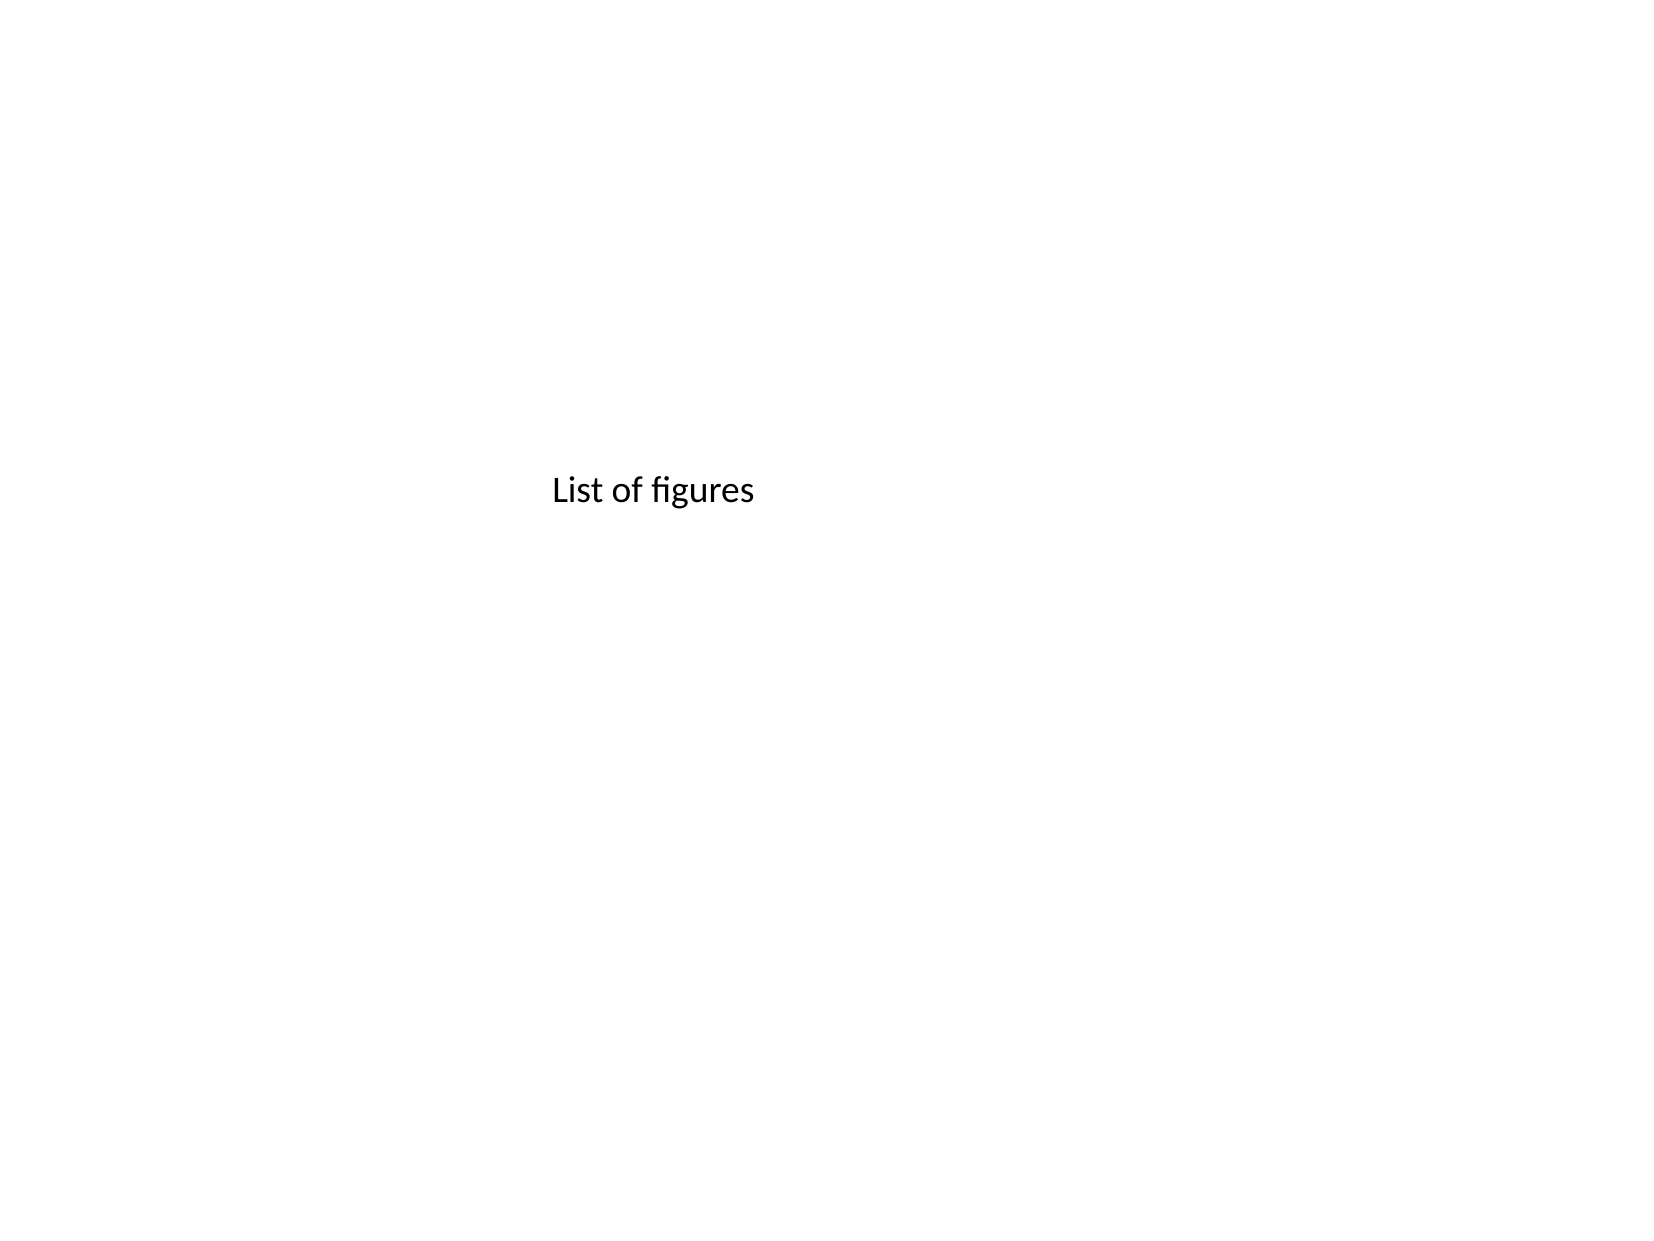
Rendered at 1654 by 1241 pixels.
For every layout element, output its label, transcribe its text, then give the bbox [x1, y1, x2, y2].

text_box List of figures [537, 457, 1183, 518]
